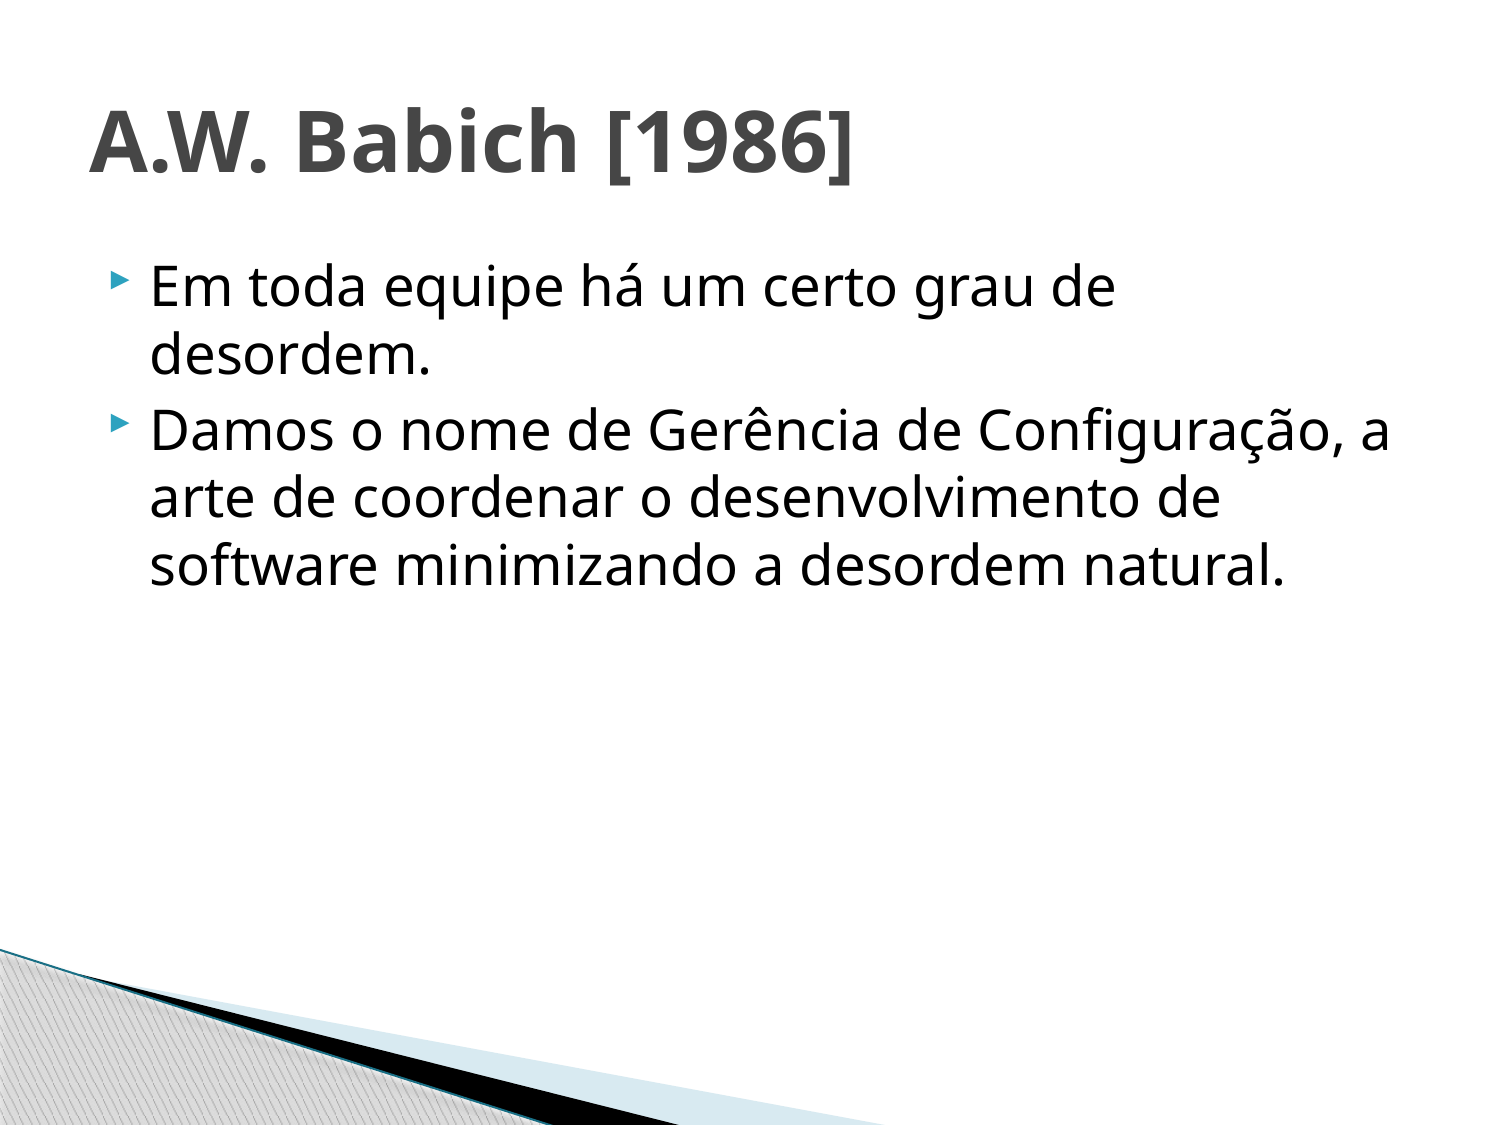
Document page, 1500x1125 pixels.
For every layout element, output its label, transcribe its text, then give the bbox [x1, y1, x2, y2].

list Em toda equipe há um certo grau de desordem. Damos o nome de Gerência de Configuração, a arte de coordenar o desenvolvimento de software minimizando a desordem natural. [75, 243, 1425, 986]
title A.W. Babich [1986] [75, 45, 1425, 233]
